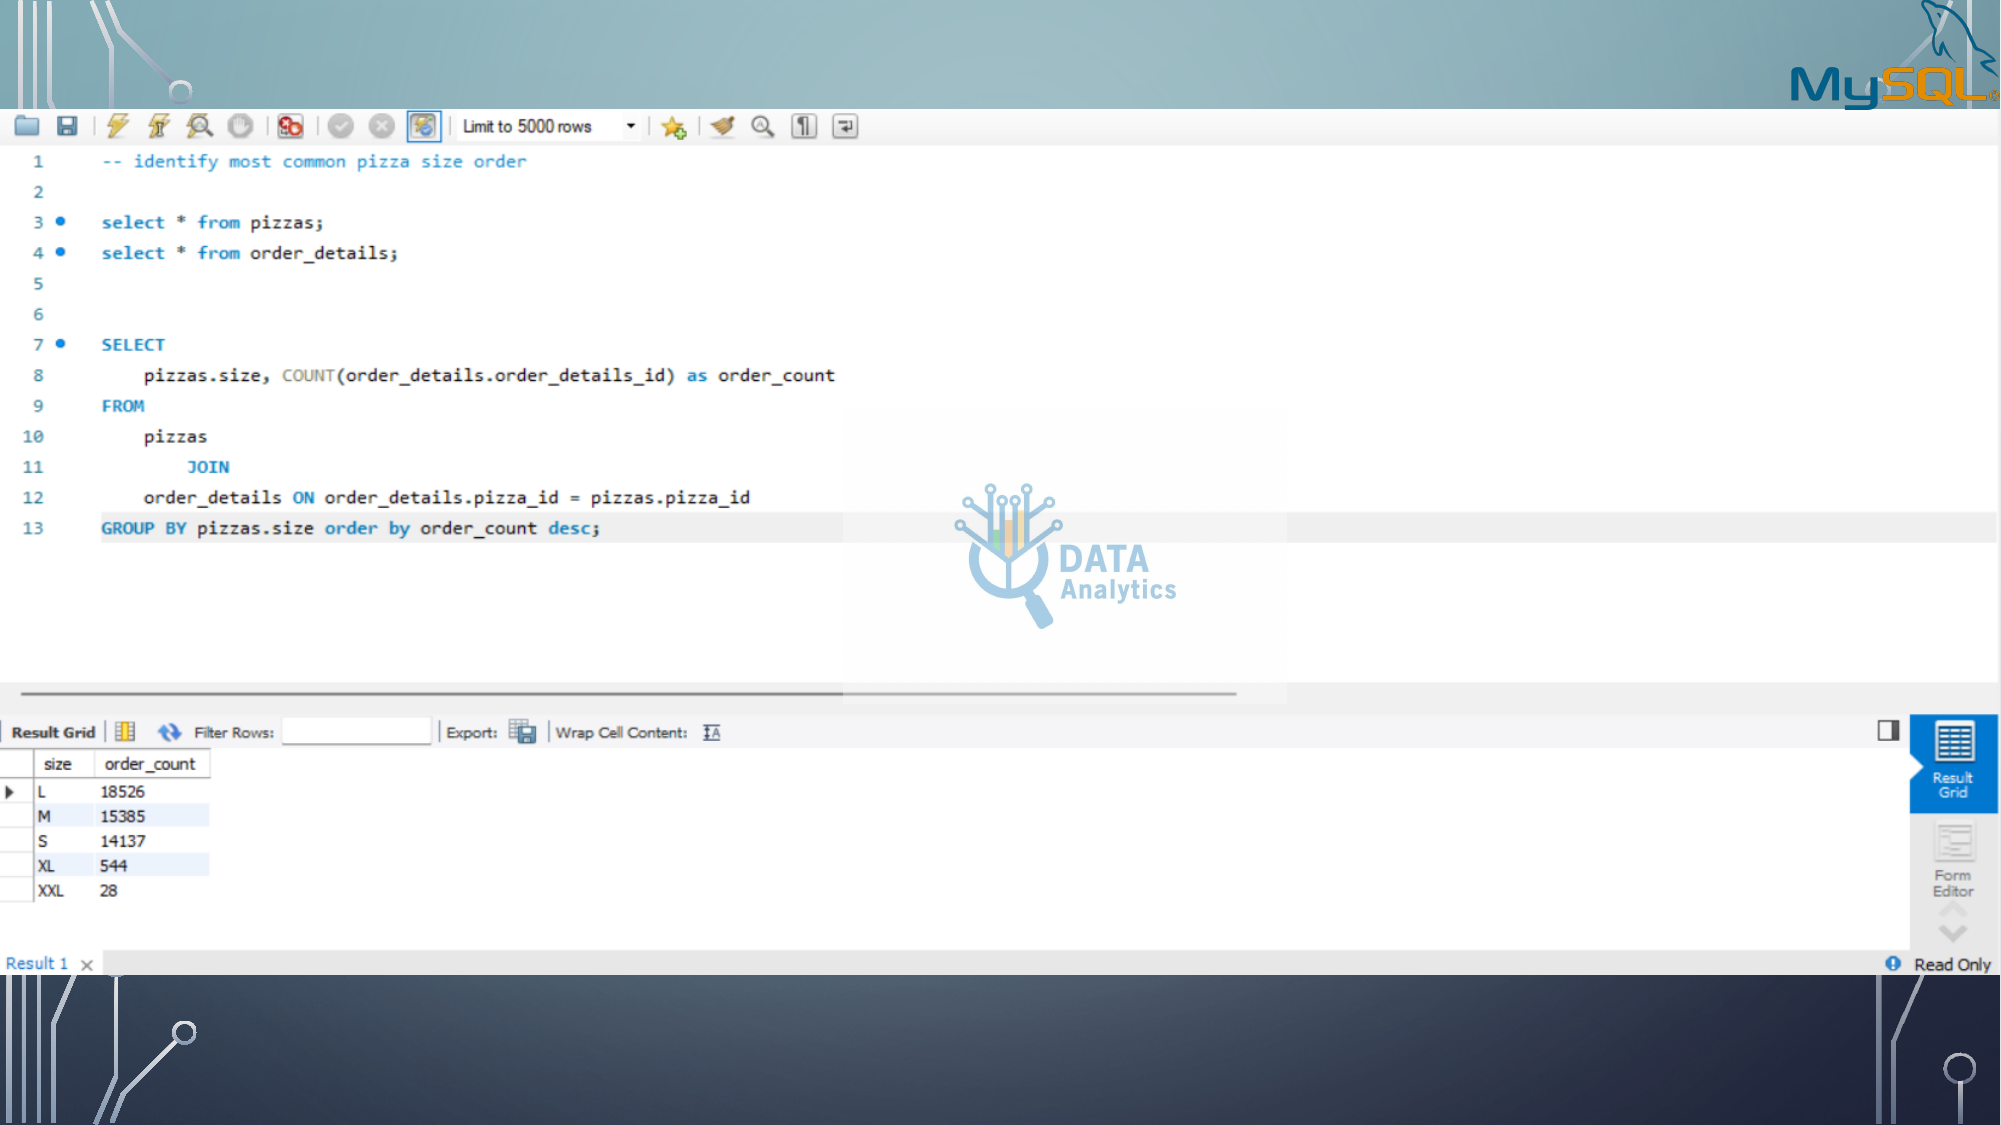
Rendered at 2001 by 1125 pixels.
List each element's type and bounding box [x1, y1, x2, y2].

picture [0, 0, 2000, 1009]
